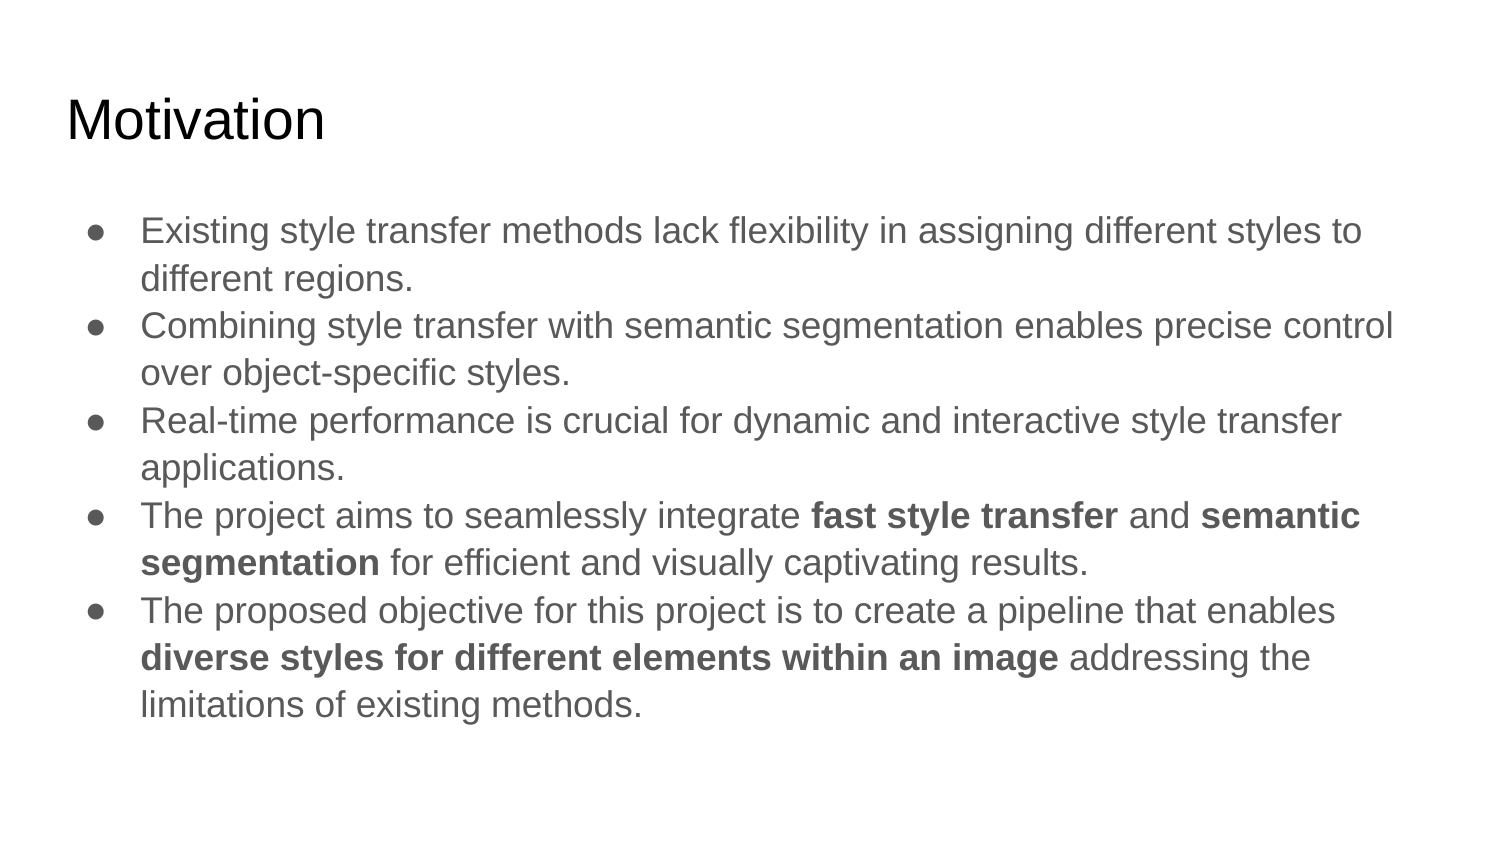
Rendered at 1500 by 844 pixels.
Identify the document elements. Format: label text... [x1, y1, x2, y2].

title Motivation [51, 72, 1449, 167]
list Existing style transfer methods lack flexibility in assigning different styles to different regions. Combining style transfer with semantic segmentation enables precise control over object-specific styles. Real-time performance is crucial for dynamic and interactive style transfer applications. The project aims to seamlessly integrate fast style transfer and semantic segmentation for efficient and visually captivating results. The proposed objective for this project is to create a pipeline that enables diverse styles for different elements within an image addressing the limitations of existing methods. [51, 189, 1449, 750]
